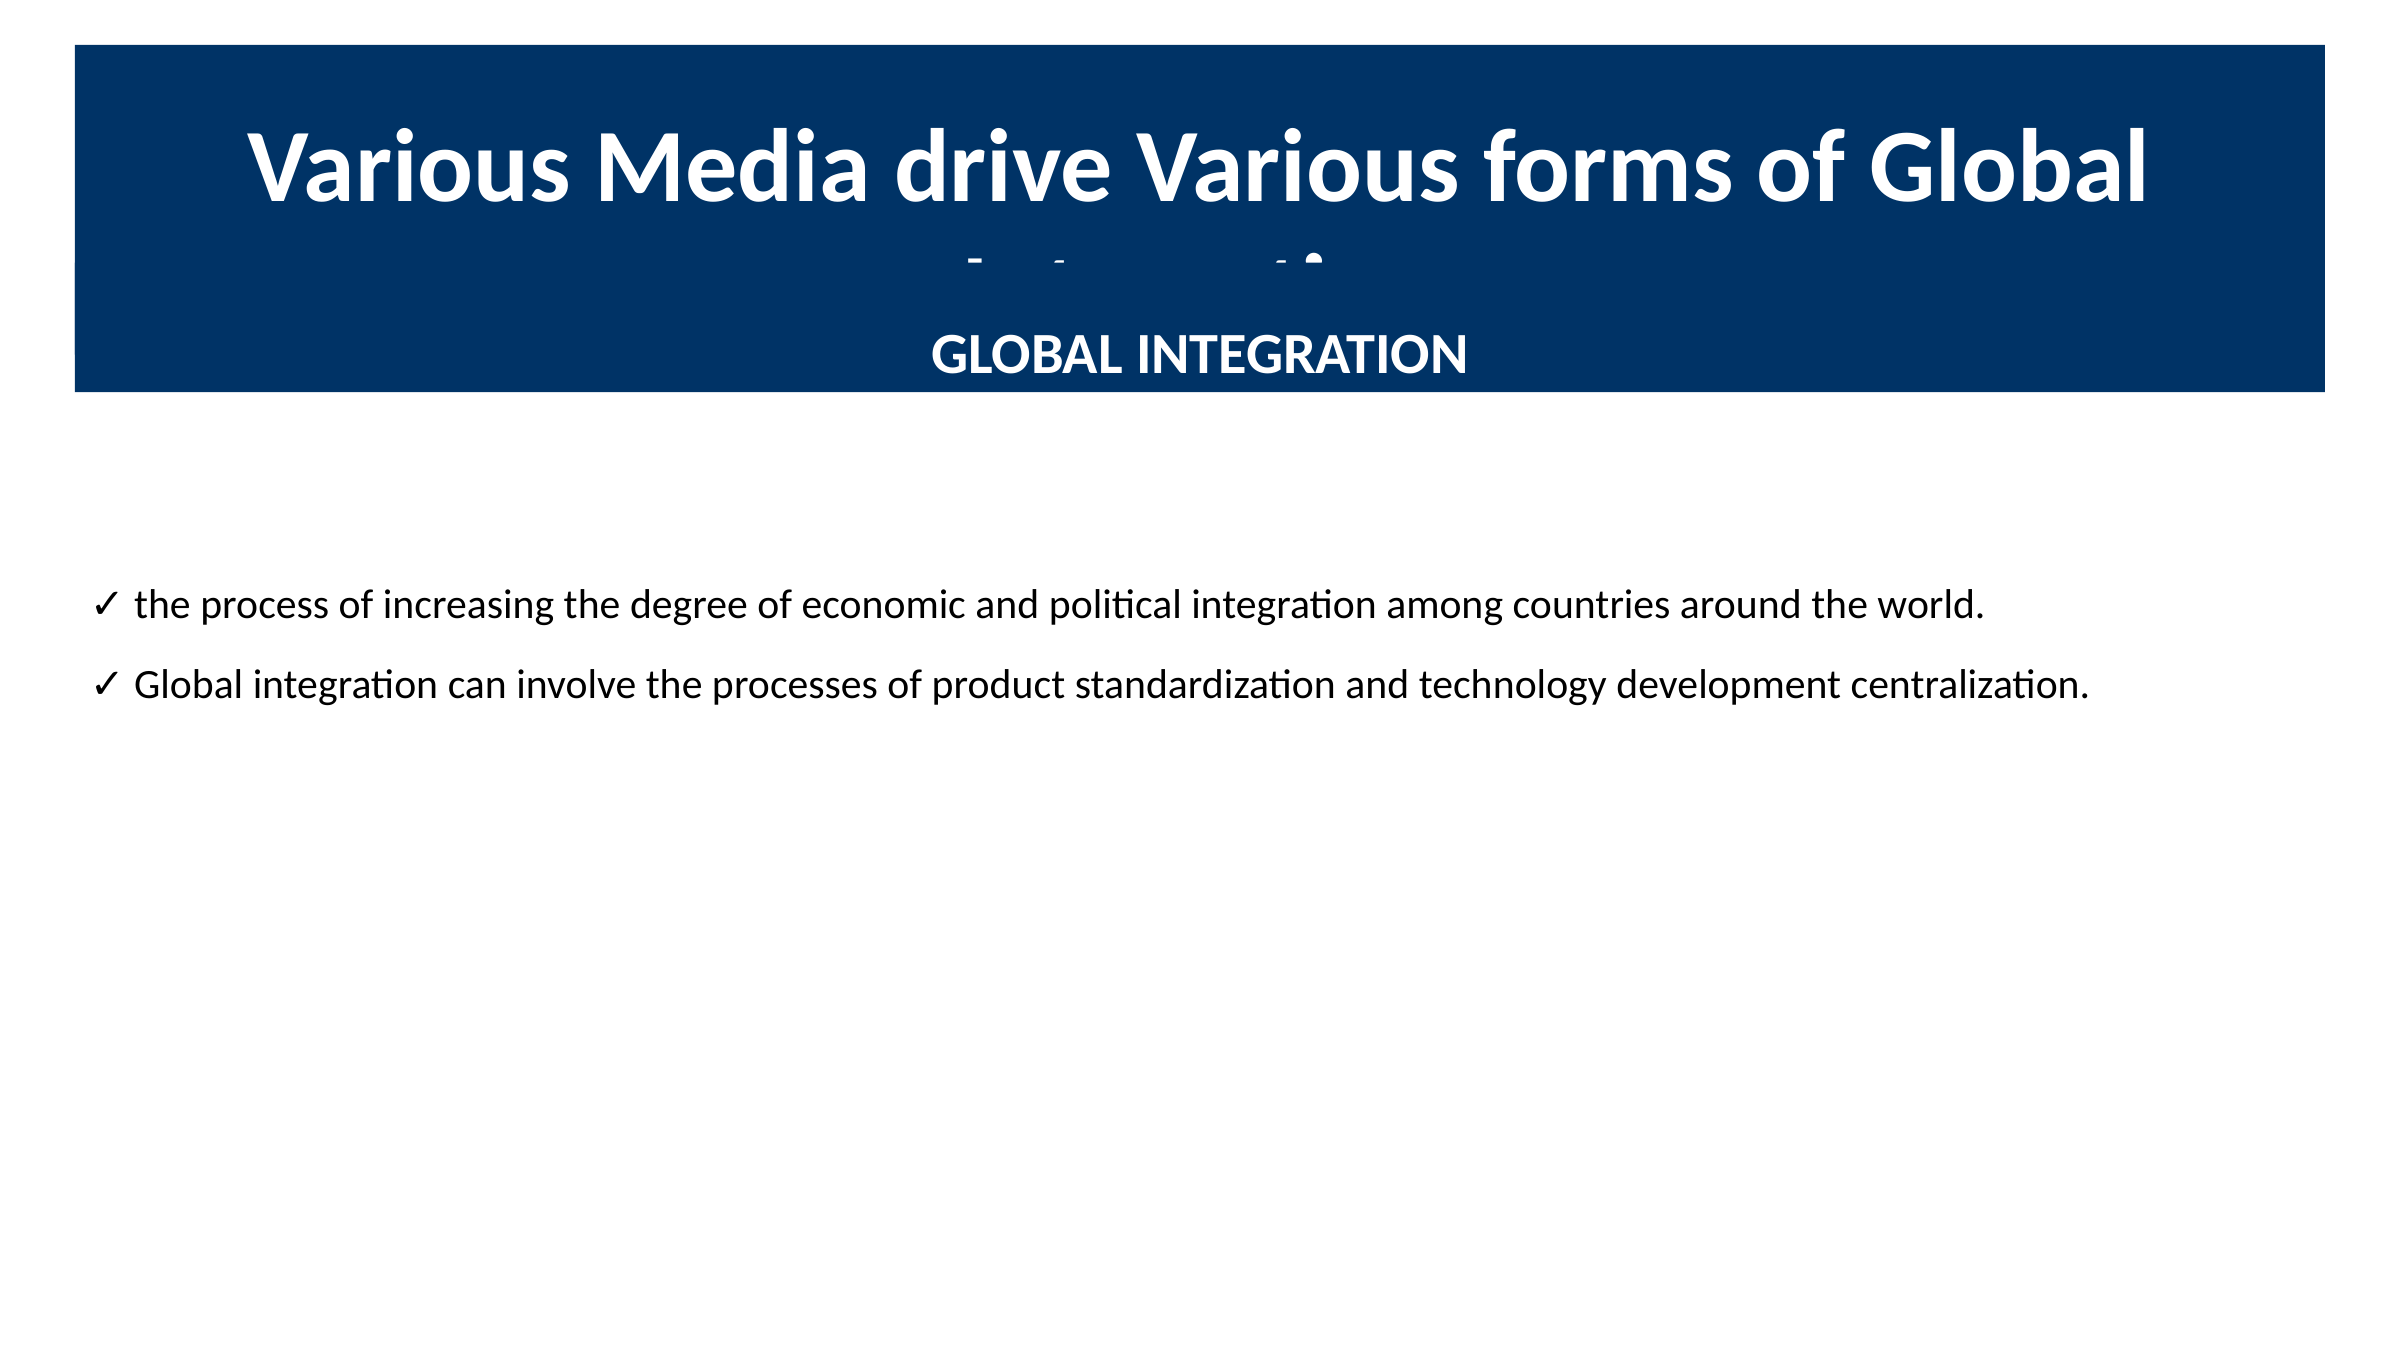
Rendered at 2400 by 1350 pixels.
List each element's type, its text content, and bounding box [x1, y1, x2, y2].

text_box ✓ the process of increasing the degree of economic and political integration among countries around the world. ✓ Global integration can involve the processes of product standardization and technology development centralization. [74, 524, 2325, 714]
text_box GLOBAL INTEGRATION [74, 262, 2325, 393]
text_box Various Media drive Various forms of Global Integration [74, 44, 2325, 262]
